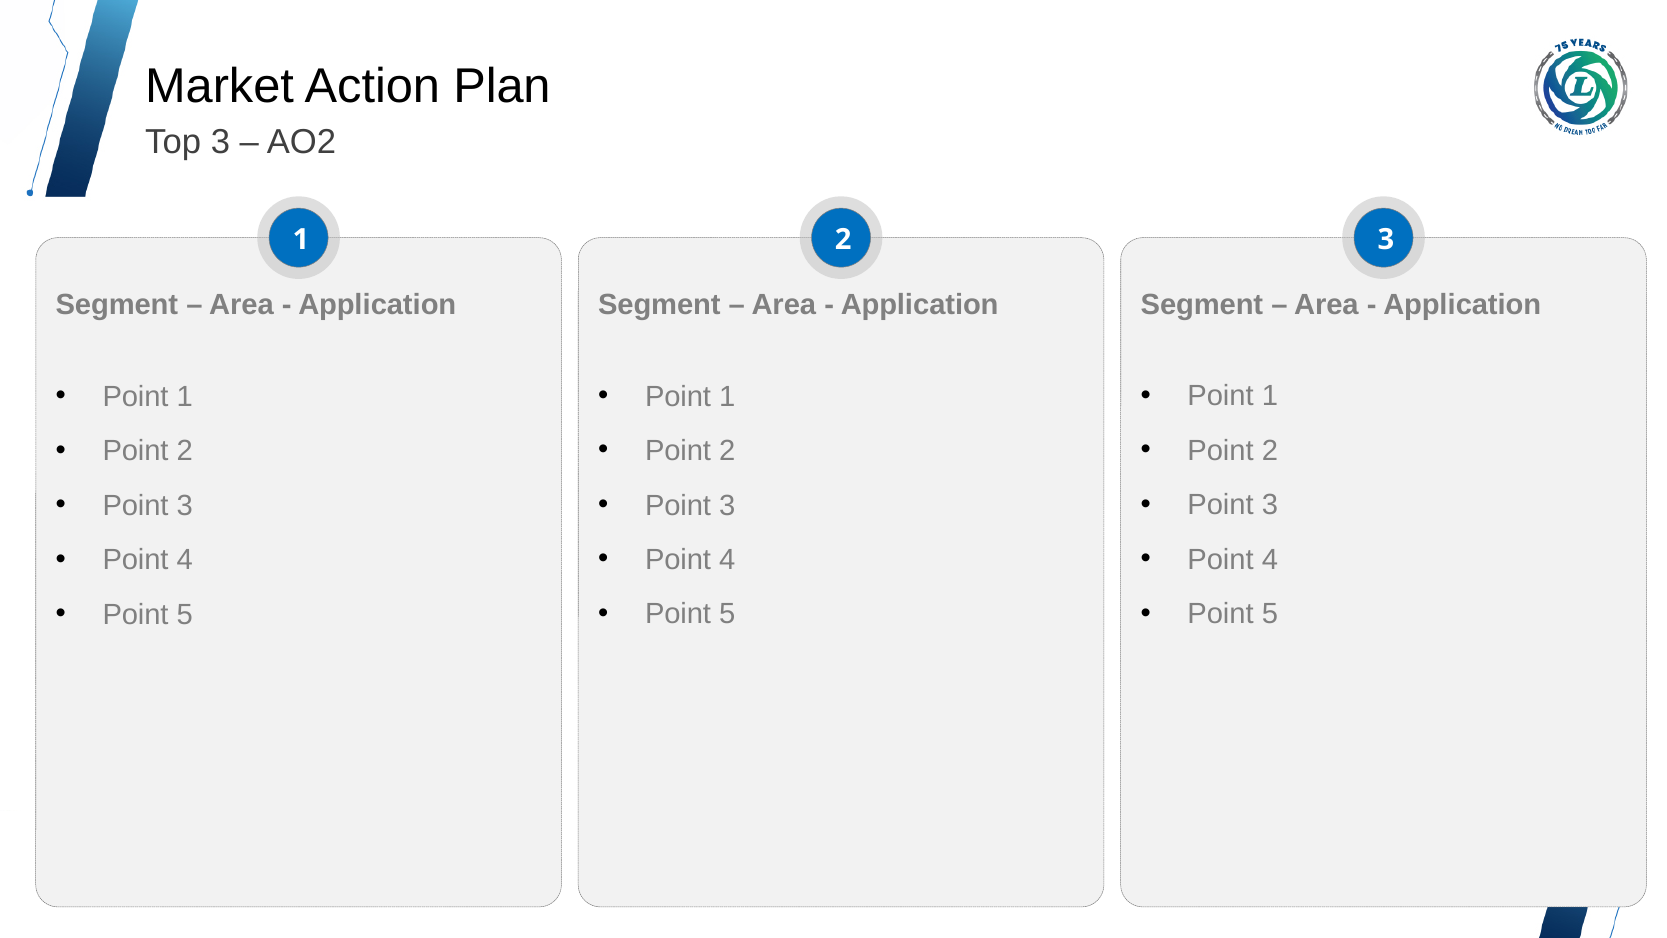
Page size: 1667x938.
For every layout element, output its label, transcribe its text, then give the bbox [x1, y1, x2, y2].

text_box [1119, 236, 1648, 908]
text_box [34, 236, 563, 908]
text_box Segment – Area - Application Point 1 Point 2 Point 3 Point 4 Point 5 [596, 283, 1087, 667]
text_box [1342, 196, 1425, 279]
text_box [799, 196, 883, 279]
text_box [577, 236, 1105, 908]
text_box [130, 46, 1401, 170]
text_box Segment – Area - Application Point 1 Point 2 Point 3 Point 4 Point 5 [1138, 282, 1629, 667]
picture [0, 0, 1667, 206]
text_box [257, 196, 340, 279]
picture [0, 810, 1667, 938]
text_box Segment – Area - Application Point 1 Point 2 Point 3 Point 4 Point 5 [53, 283, 544, 705]
